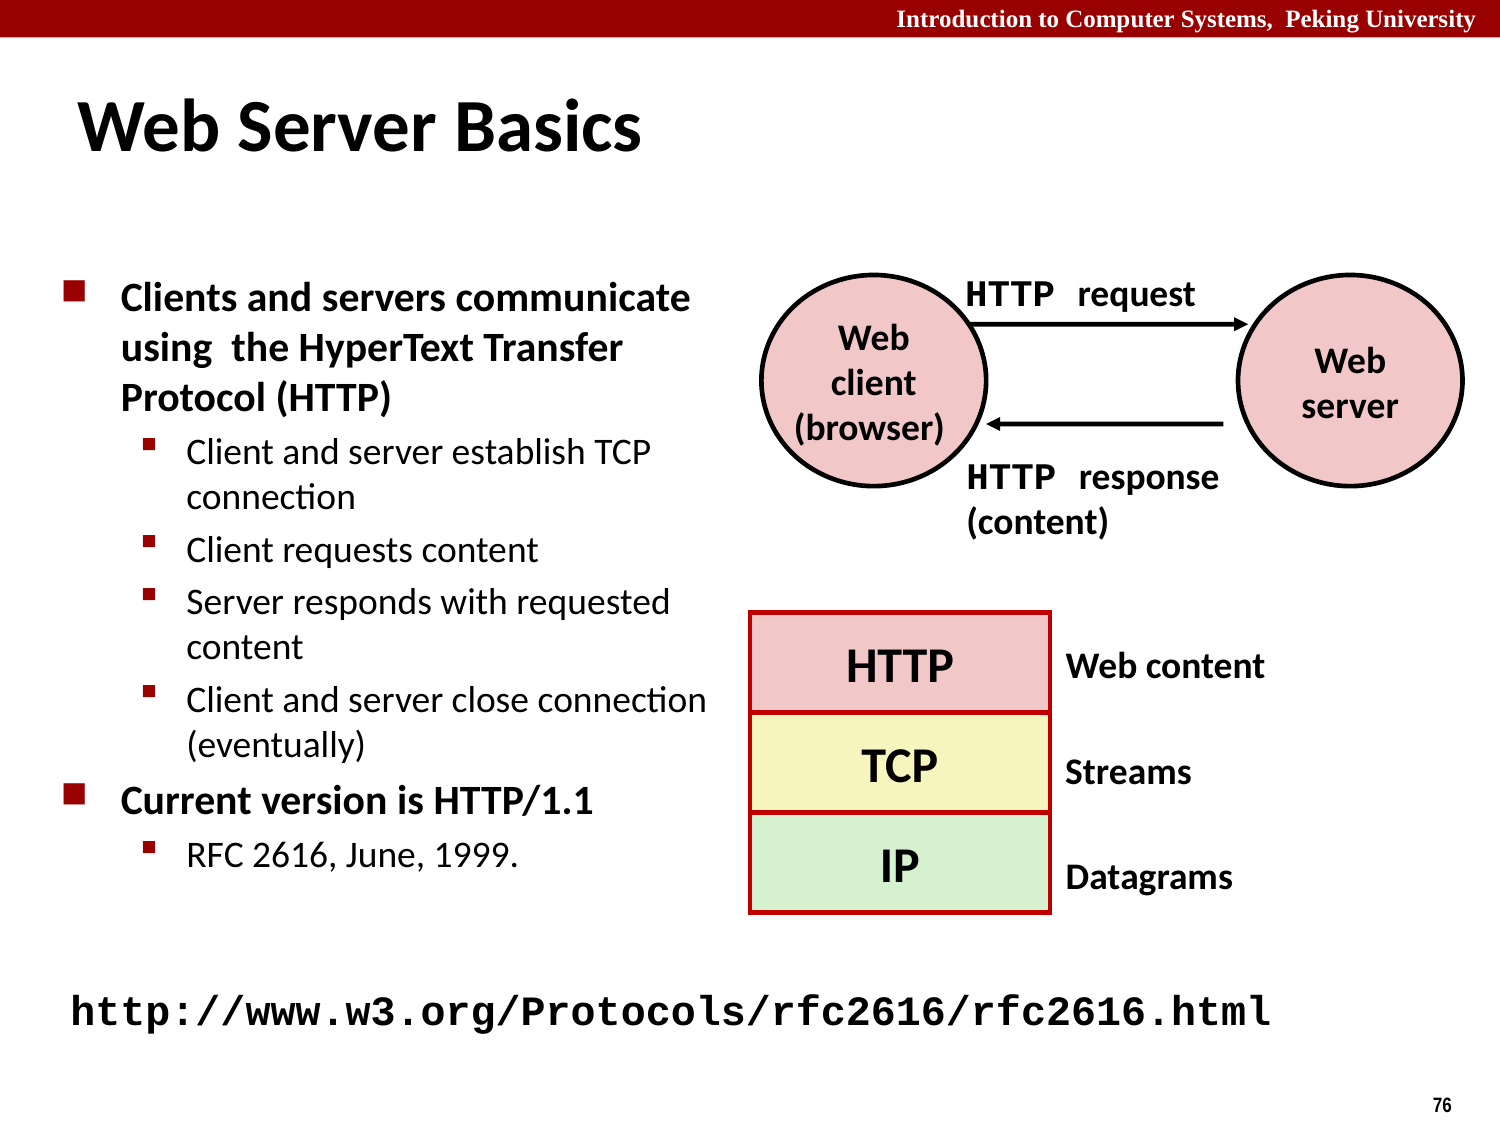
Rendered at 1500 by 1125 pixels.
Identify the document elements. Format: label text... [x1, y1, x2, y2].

title Web Server Basics [62, 68, 676, 163]
text_box Web client (browser) [761, 274, 987, 487]
text_box [986, 417, 1224, 431]
text_box HTTP request [949, 261, 1212, 322]
text_box Web content [1050, 634, 1281, 694]
text_box Web server [1238, 274, 1463, 487]
text_box IP [749, 813, 1050, 913]
text_box Streams [1050, 739, 1207, 800]
text_box HTTP response (content) [951, 444, 1236, 550]
text_box HTTP [749, 612, 1050, 713]
text_box [970, 318, 1249, 331]
text_box TCP [749, 713, 1050, 813]
list Clients and servers communicate using the HyperText Transfer Protocol (HTTP) Client and server establish TCP connection Client requests content Server responds with requested content Client and server close connection (eventually) Current version is HTTP/1.1 RFC 2616, June, 1999. [49, 261, 737, 1032]
text_box Datagrams [1050, 844, 1248, 905]
text_box http://www.w3.org/Protocols/rfc2616/rfc2616.html [55, 976, 1286, 1041]
